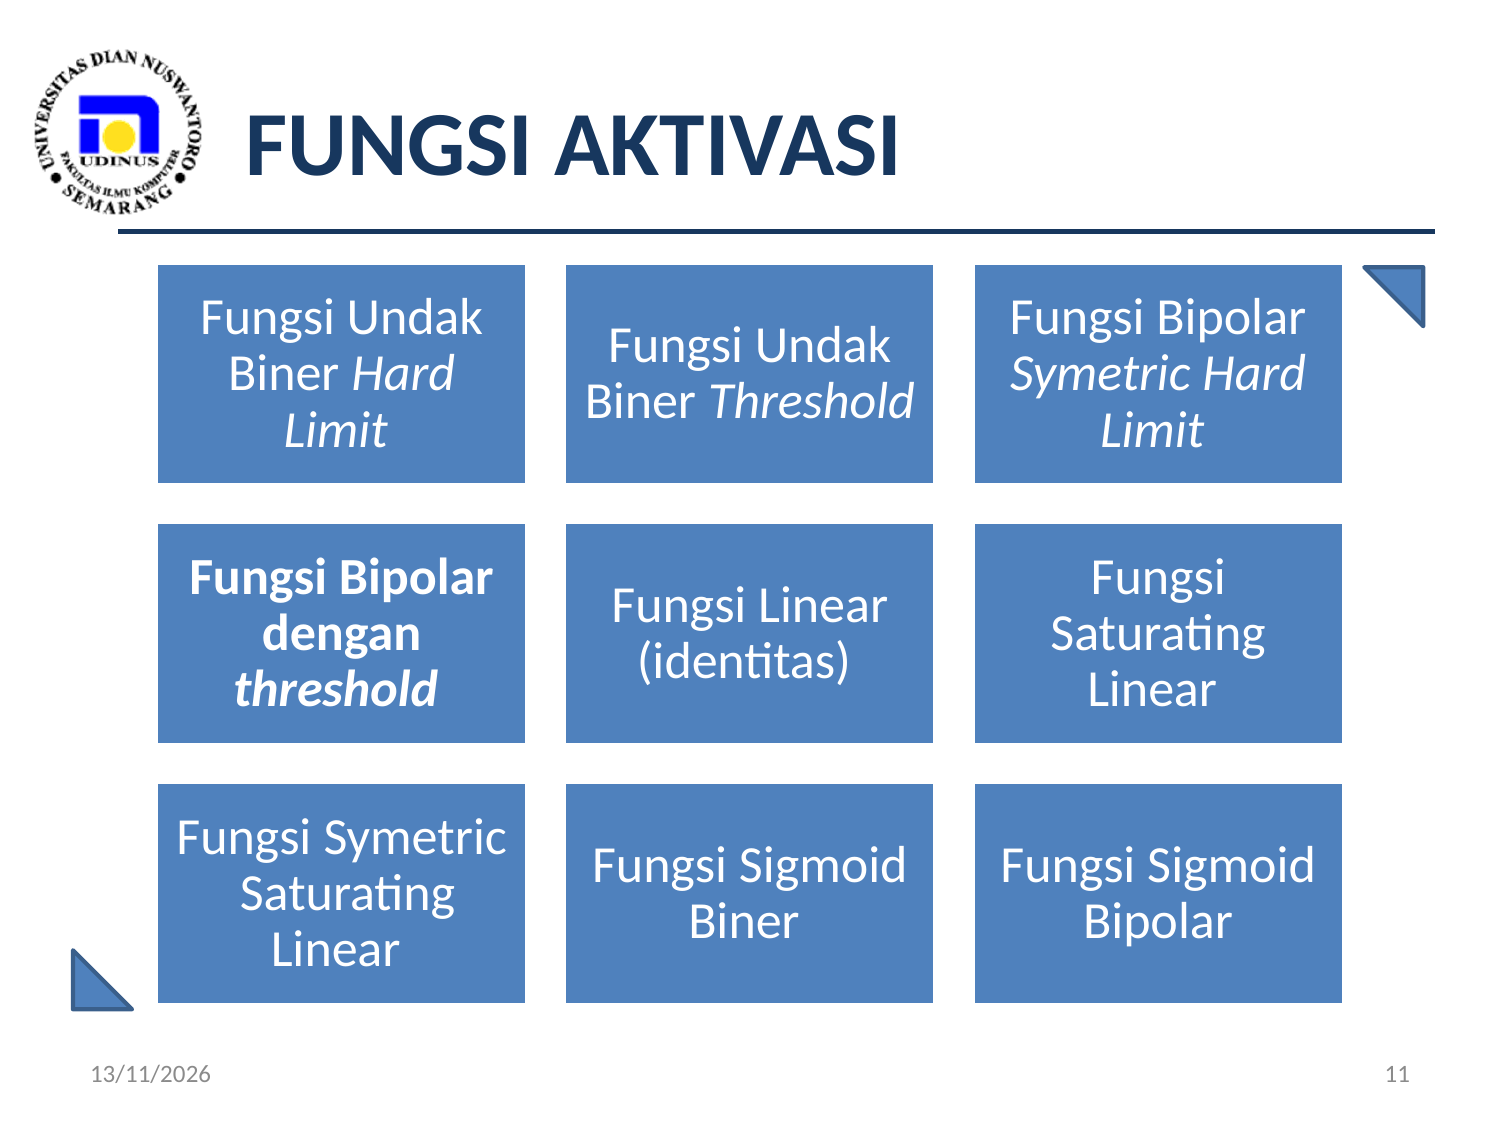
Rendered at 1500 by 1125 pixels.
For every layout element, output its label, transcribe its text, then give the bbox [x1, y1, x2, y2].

picture [17, 30, 219, 232]
title FUNGSI AKTIVASI [230, 45, 1425, 233]
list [74, 262, 1426, 1006]
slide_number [75, 1042, 425, 1103]
slide_number 11 [1074, 1042, 1425, 1103]
